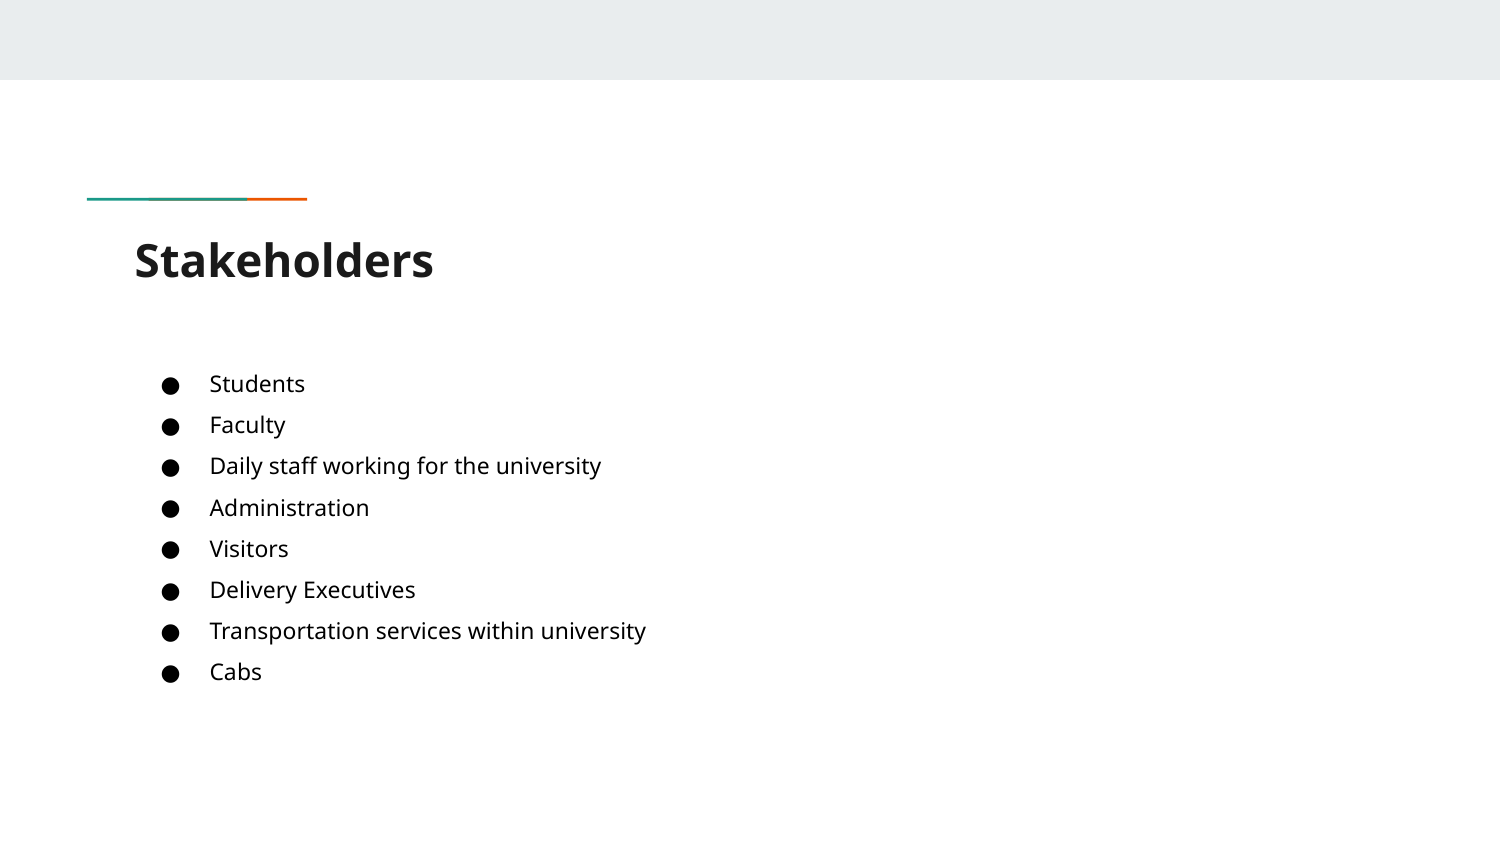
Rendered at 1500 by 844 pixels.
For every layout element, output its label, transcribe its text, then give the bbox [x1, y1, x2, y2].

title Stakeholders [119, 216, 1381, 305]
list Students Faculty Daily staff working for the university Administration Visitors Delivery Executives Transportation services within university Cabs [119, 341, 1381, 712]
